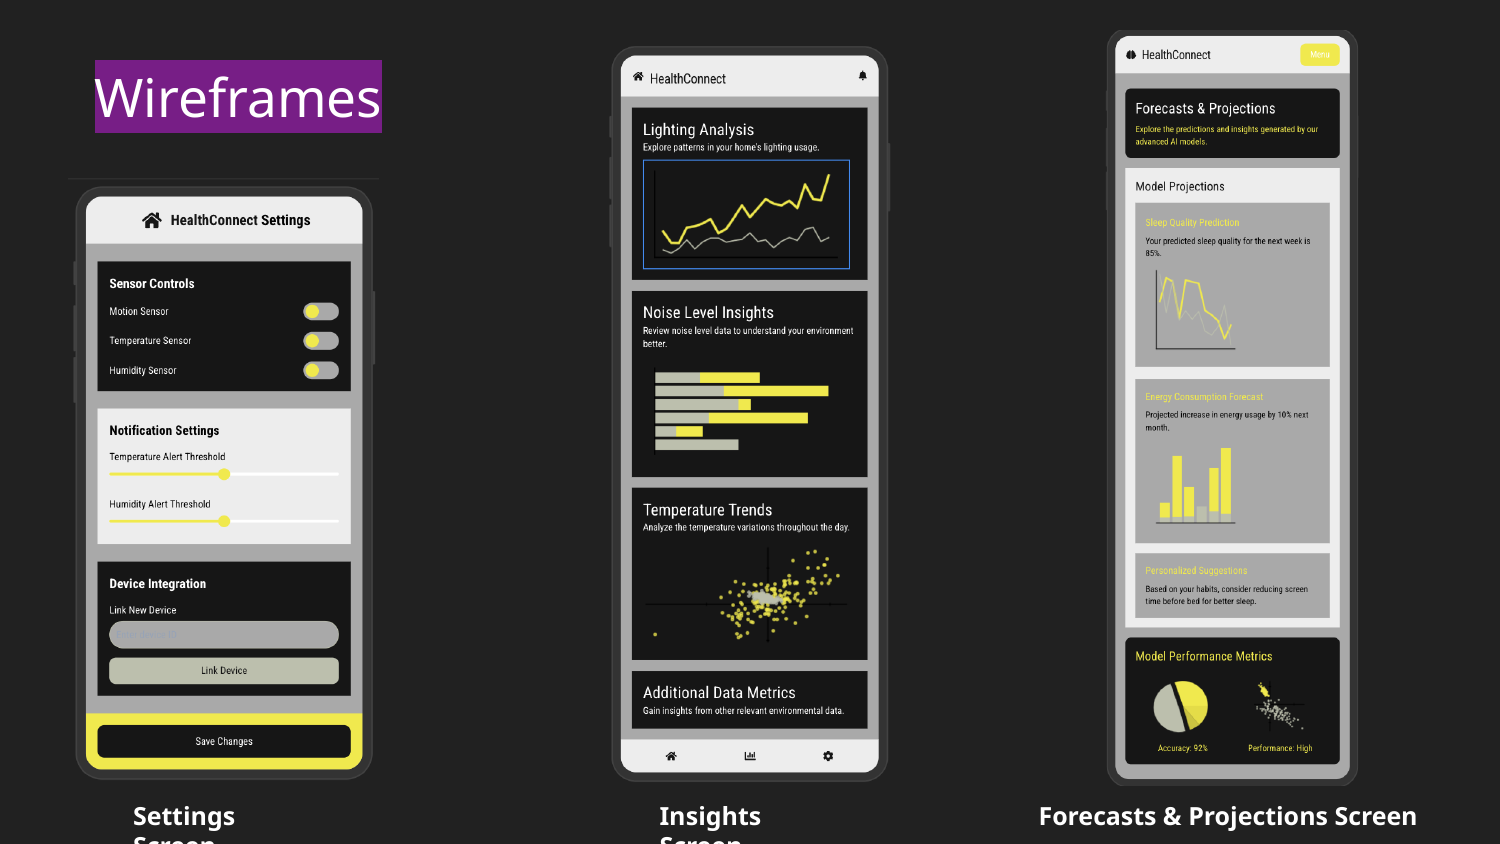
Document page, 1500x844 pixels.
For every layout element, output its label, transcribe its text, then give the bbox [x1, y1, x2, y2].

title Wireframes [79, 49, 582, 143]
text_box Settings Screen [118, 794, 329, 825]
text_box Insights Screen [644, 794, 856, 825]
picture [68, 178, 379, 786]
text_box Forecasts & Projections Screen [1023, 785, 1441, 825]
picture [1105, 30, 1359, 786]
picture [604, 39, 896, 786]
